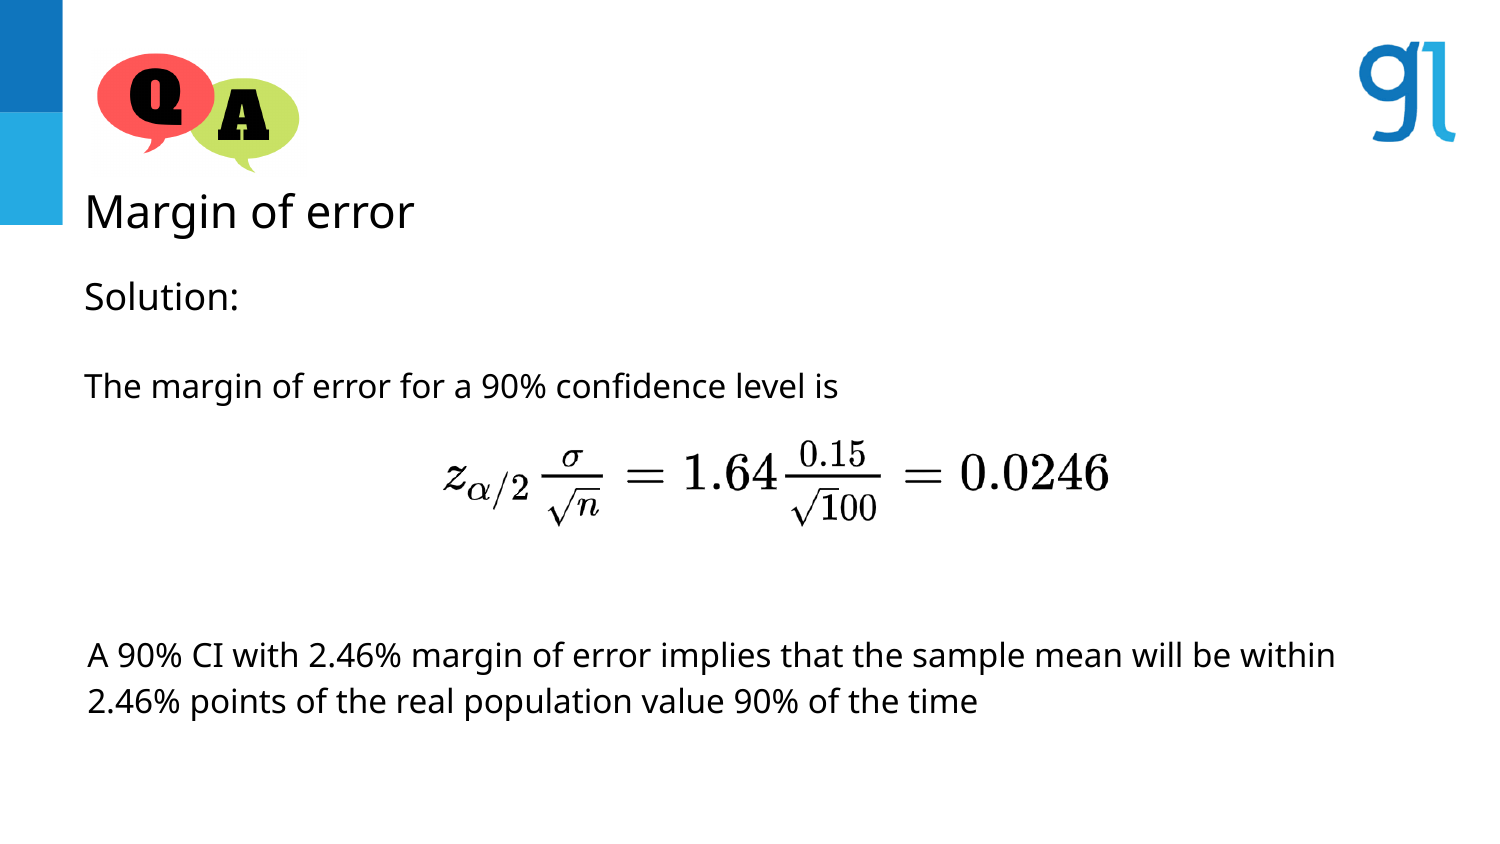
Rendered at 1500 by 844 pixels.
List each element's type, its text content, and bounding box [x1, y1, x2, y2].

list Solution: The margin of error for a 90% confidence level is [69, 257, 1446, 400]
picture [441, 434, 1112, 533]
picture [1331, 17, 1482, 167]
text_box A 90% CI with 2.46% margin of error implies that the sample mean will be within 2.46% points of the real population value 90% of the time [72, 613, 1445, 742]
subtitle Margin of error [69, 159, 946, 225]
picture [91, 48, 307, 159]
